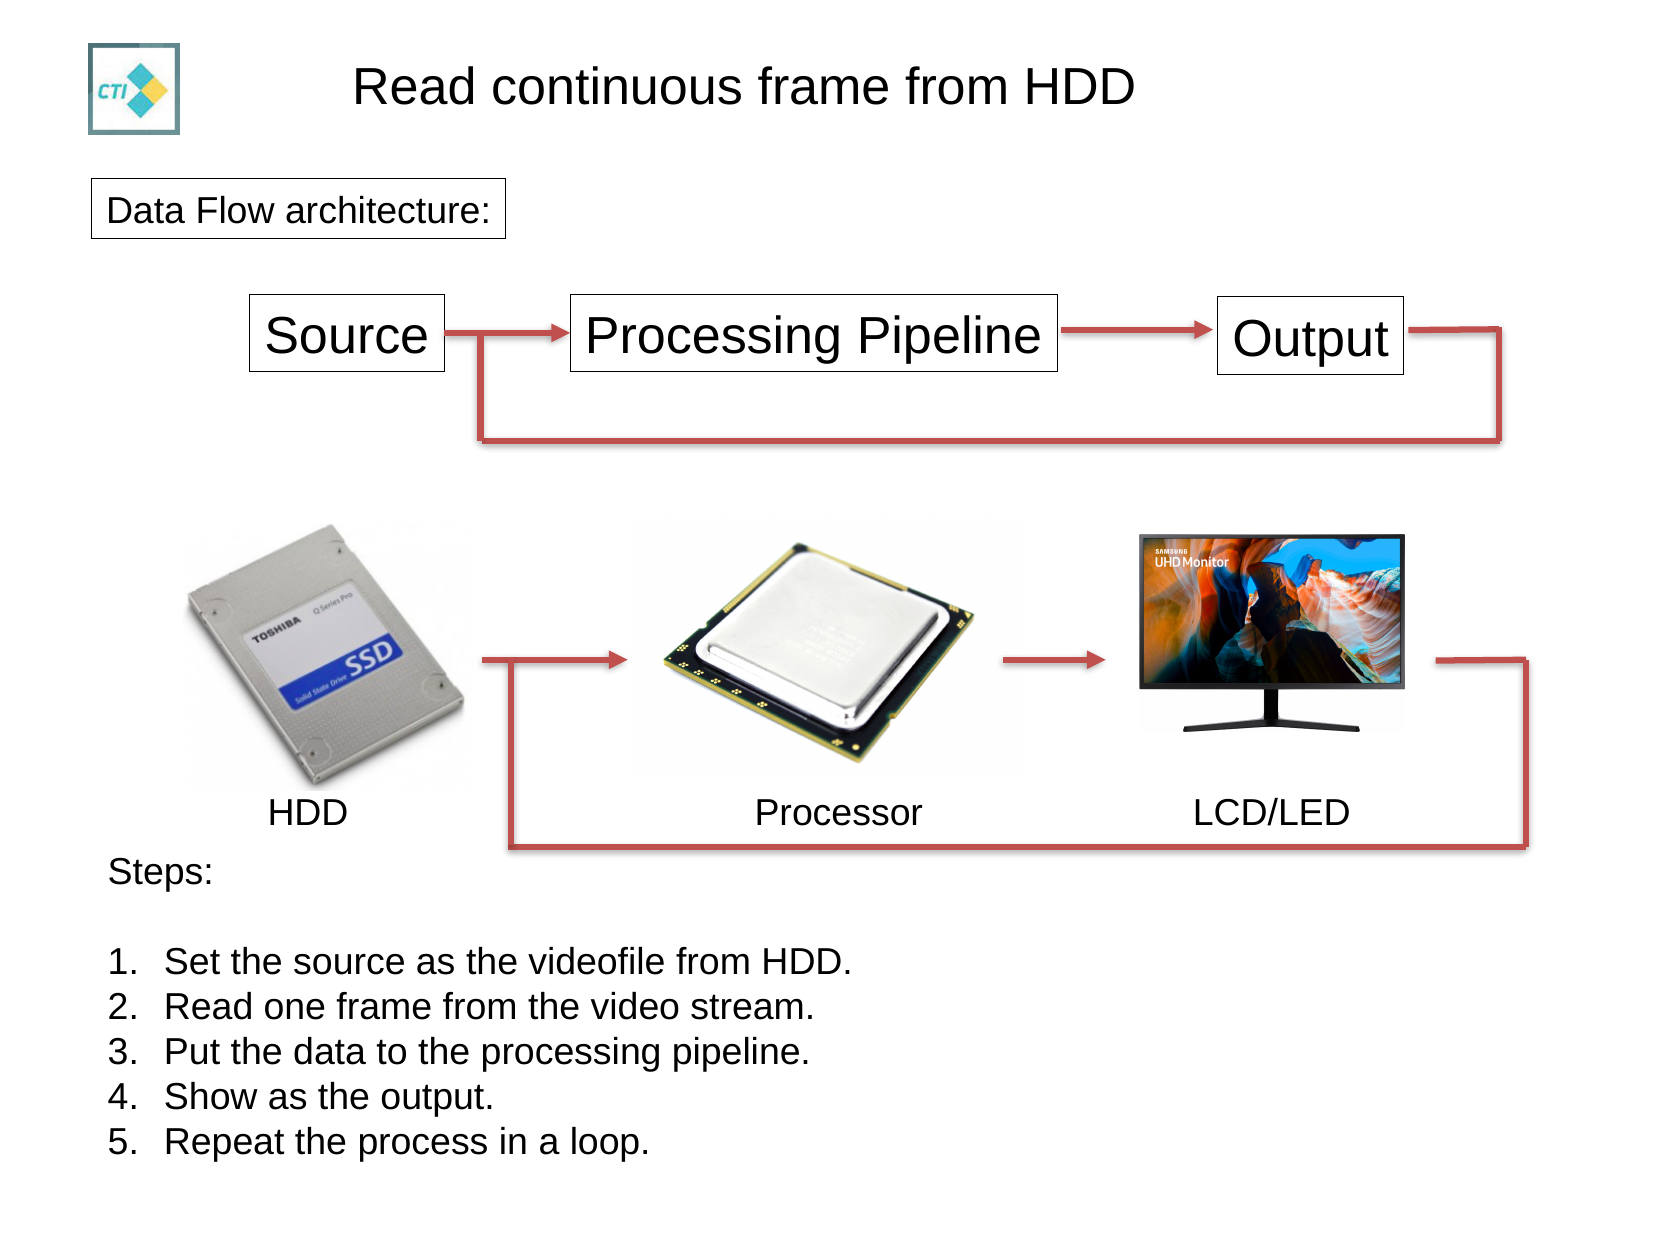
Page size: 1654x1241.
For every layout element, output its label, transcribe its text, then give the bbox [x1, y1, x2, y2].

picture [627, 513, 1029, 782]
text_box Processing Pipeline [570, 294, 1058, 372]
picture [1138, 534, 1406, 732]
picture [182, 523, 475, 792]
text_box Source [249, 294, 445, 372]
text_box Read continuous frame from HDD [337, 44, 1152, 123]
text_box LCD/LED [1178, 780, 1366, 841]
text_box HDD [252, 800, 364, 841]
picture [88, 43, 181, 135]
text_box Steps: Set the source as the videofile from HDD. Read one frame from the video stream. Put the data to the processing pipeline. Show as the output. Repeat the process in a loop. [92, 839, 868, 1170]
text_box Output [1217, 296, 1404, 375]
text_box Processor [739, 791, 938, 841]
text_box Data Flow architecture: [91, 178, 506, 239]
